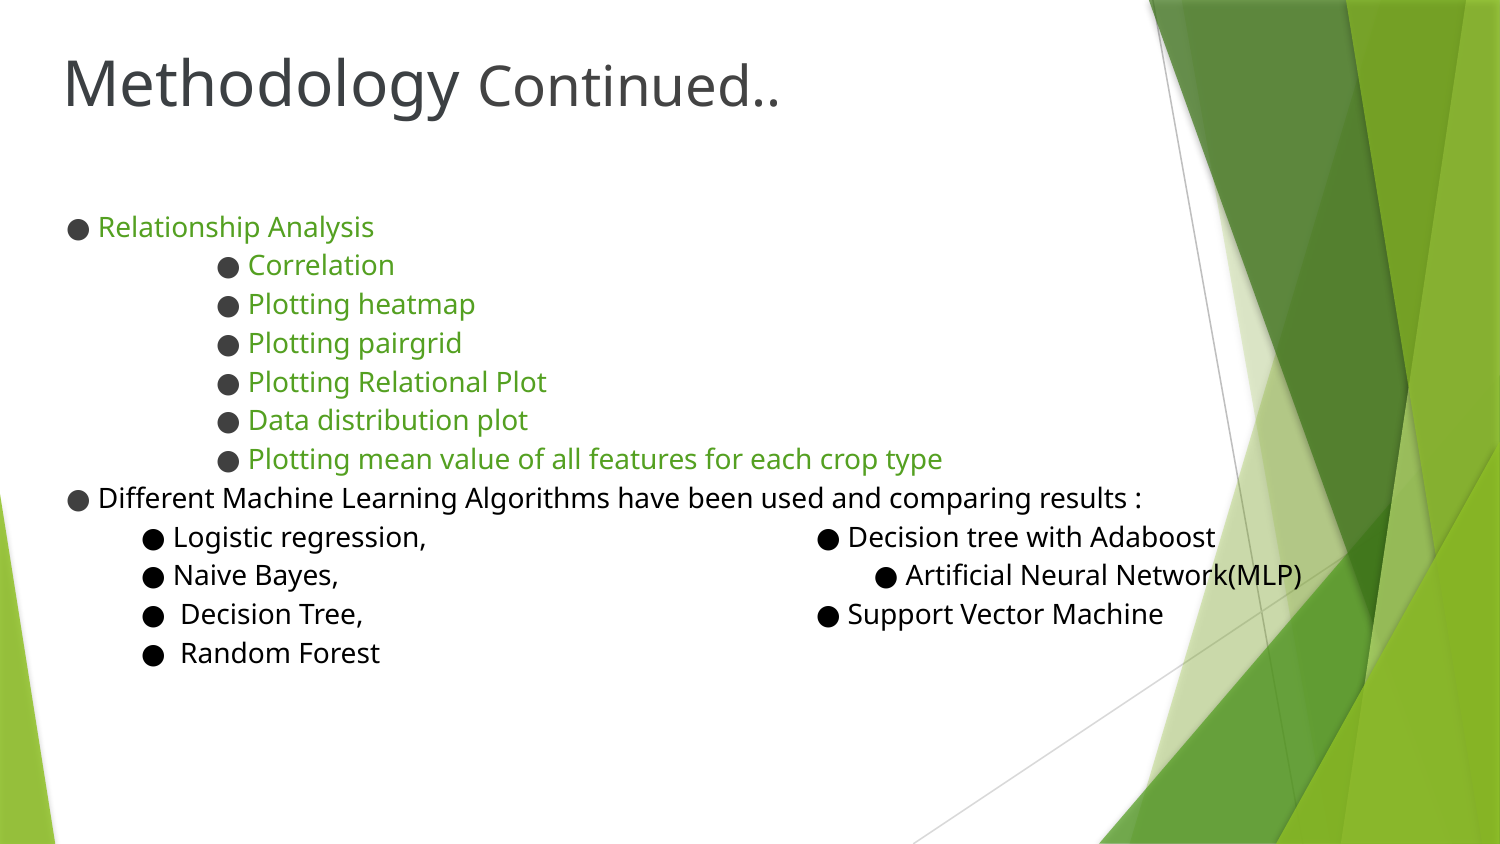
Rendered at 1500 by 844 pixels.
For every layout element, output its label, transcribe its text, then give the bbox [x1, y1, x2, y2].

title Methodology Continued.. [47, 27, 1446, 122]
list ● Relationship Analysis ● Correlation ● Plotting heatmap ● Plotting pairgrid ● Plotting Relational Plot ● Data distribution plot ● Plotting mean value of all features for each crop type ● Different Machine Learning Algorithms have been used and comparing results : ● Logistic regression, ● Decision tree with Adaboost ● Naive Bayes, ● Artificial Neural Network(MLP) ● Decision Tree, ● Support Vector Machine ● Random Forest [51, 189, 1449, 816]
